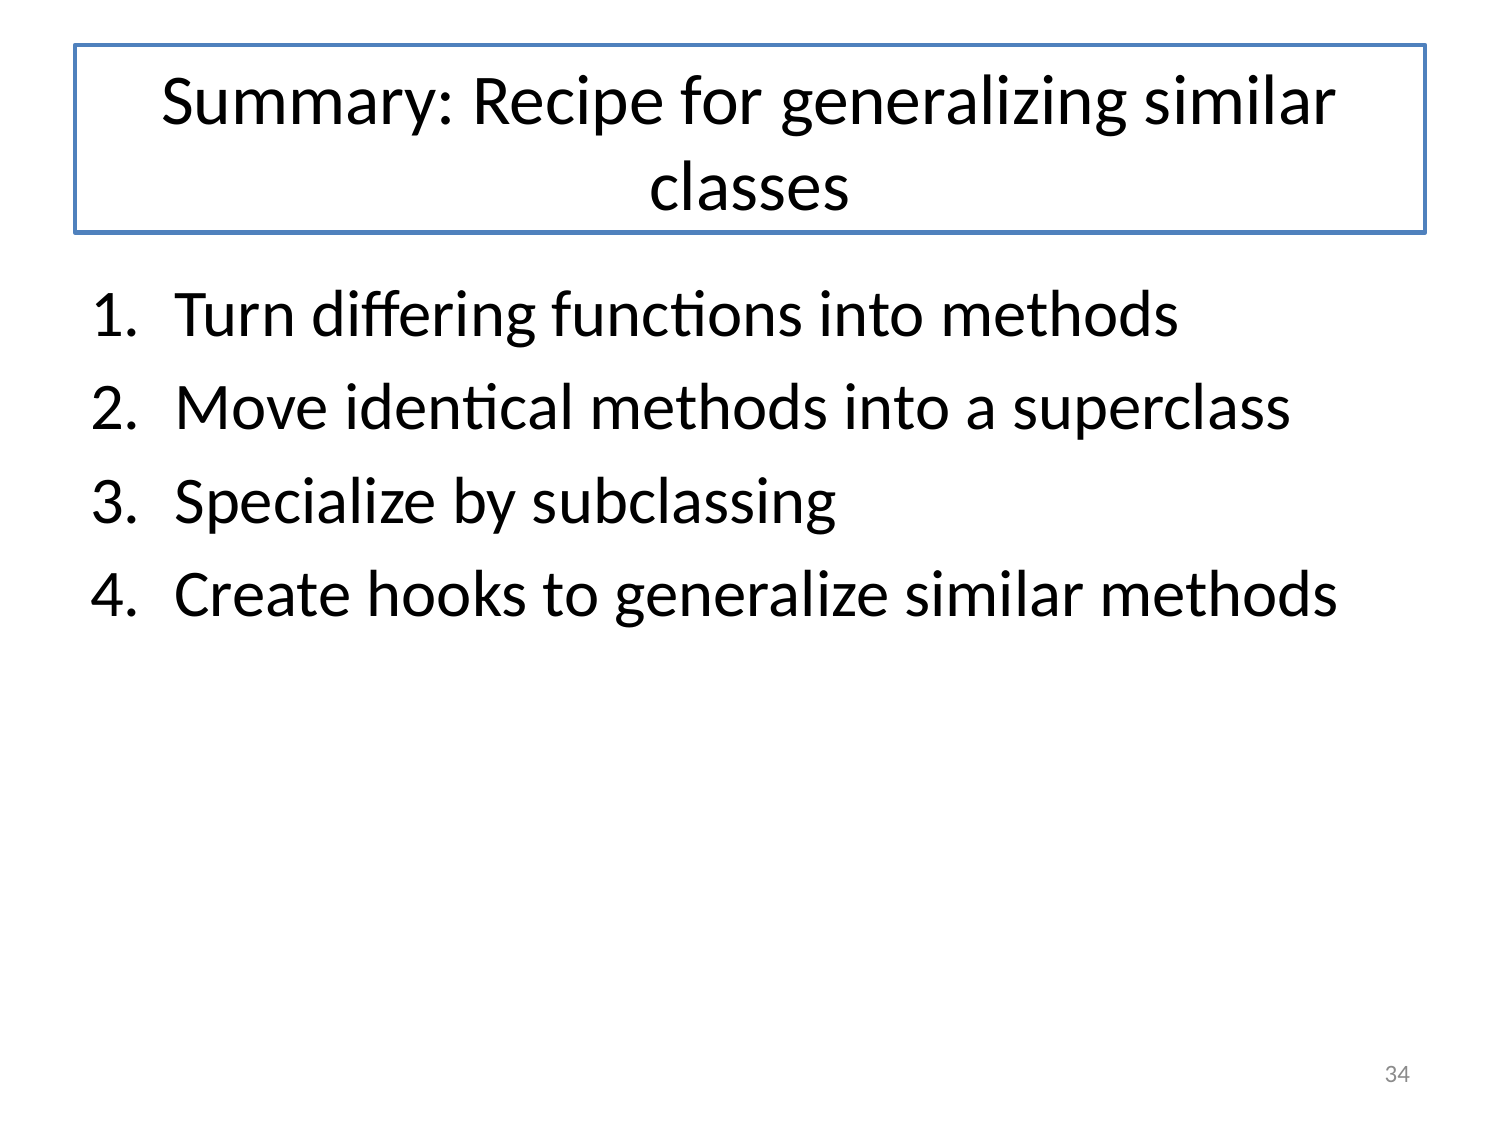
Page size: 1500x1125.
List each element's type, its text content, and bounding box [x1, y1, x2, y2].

list Turn differing functions into methods Move identical methods into a superclass Specialize by subclassing Create hooks to generalize similar methods [75, 262, 1425, 1005]
title Summary: Recipe for generalizing similar classes [73, 43, 1427, 235]
slide_number 34 [1074, 1042, 1425, 1103]
